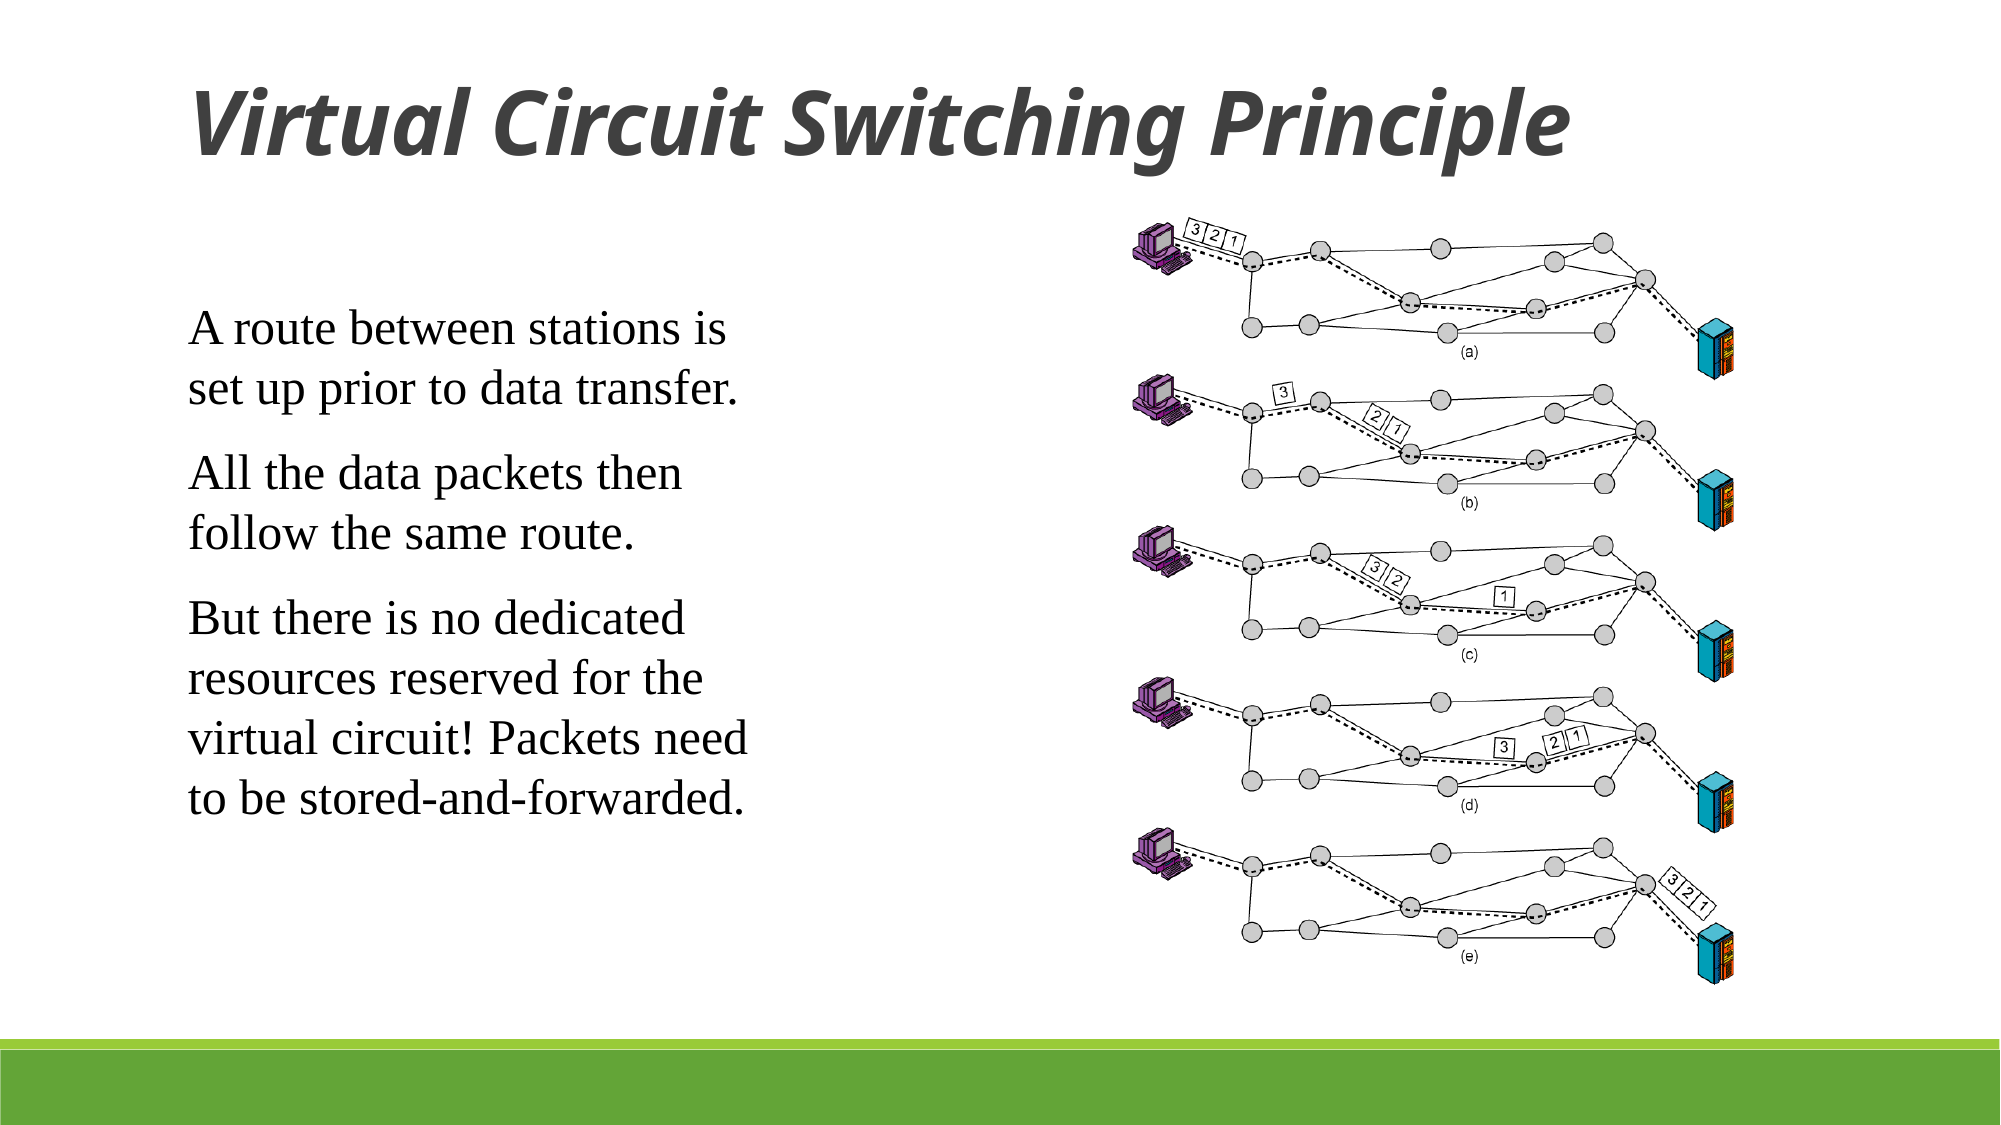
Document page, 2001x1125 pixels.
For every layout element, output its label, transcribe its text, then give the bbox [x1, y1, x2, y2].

text_box Virtual Circuit Switching Principle [173, 52, 1824, 182]
picture [1132, 217, 1735, 987]
text_box A route between stations is set up prior to data transfer. All the data packets then follow the same route. But there is no dedicated resources reserved for the virtual circuit! Packets need to be stored-and-forwarded. [173, 286, 774, 833]
